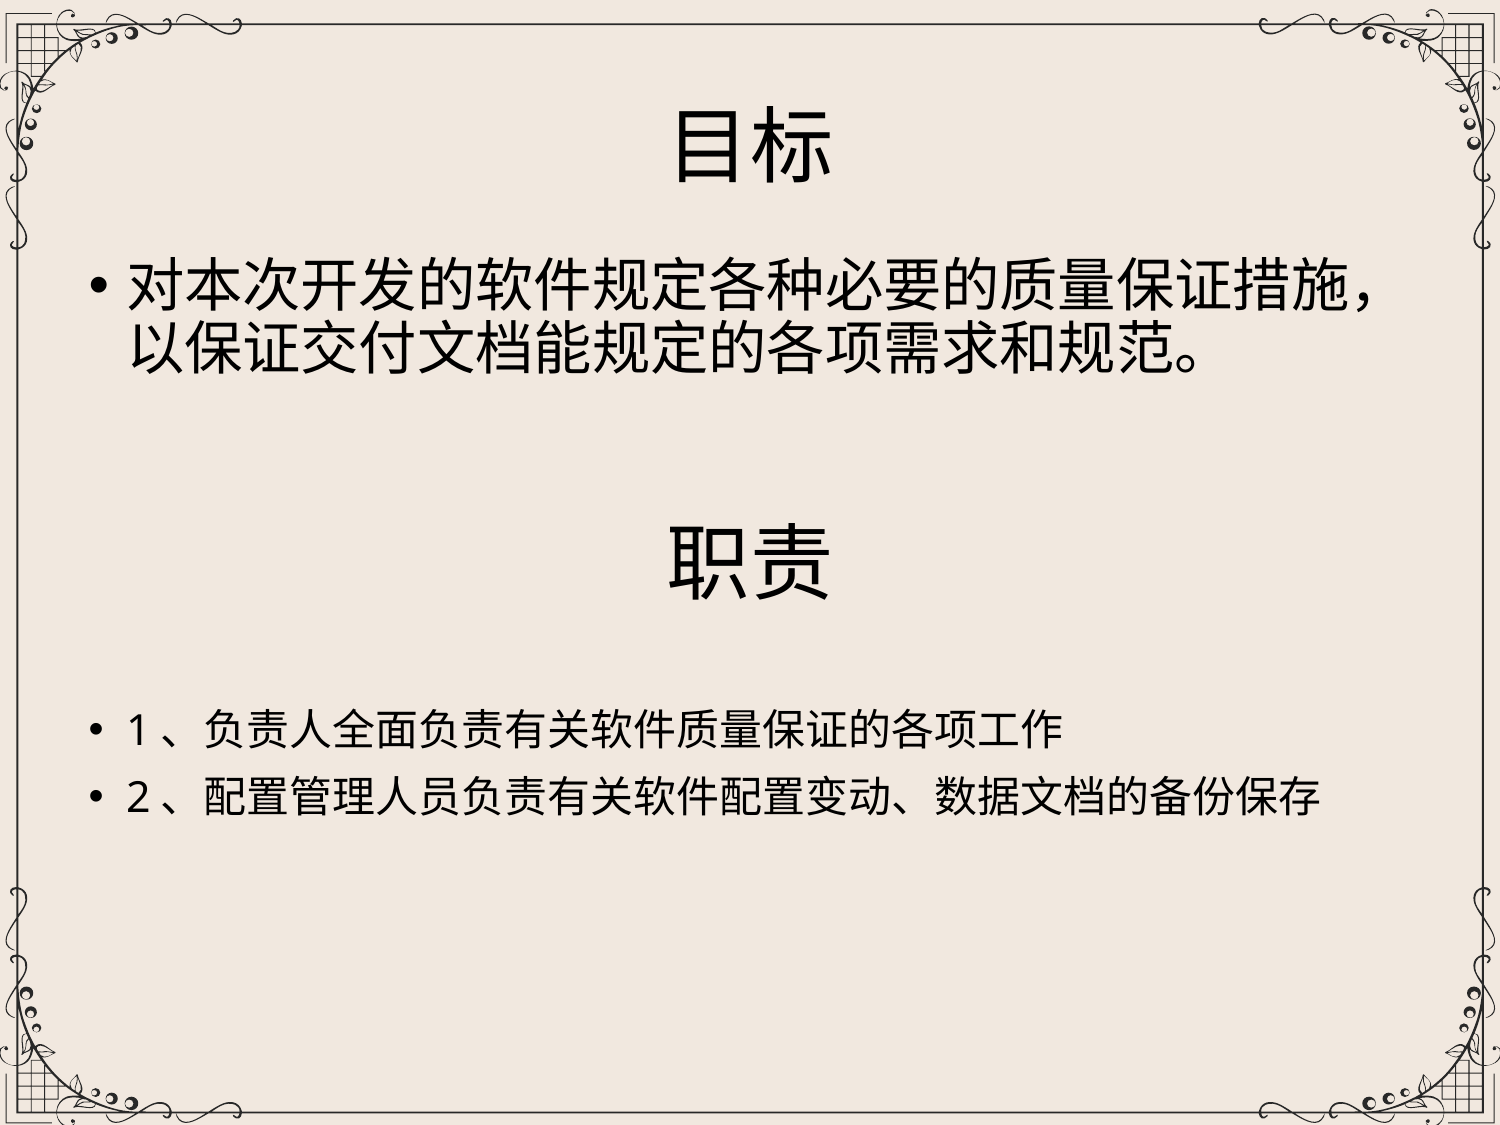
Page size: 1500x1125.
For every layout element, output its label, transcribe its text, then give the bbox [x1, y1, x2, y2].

text_box 职责 [366, 528, 1134, 592]
list 对本次开发的软件规定各种必要的质量保证措施，以保证交付文档能规定的各项需求和规范。 [73, 248, 1427, 410]
text_box 目标 [366, 111, 1134, 175]
text_box 1、负责人全面负责有关软件质量保证的各项工作 2、配置管理人员负责有关软件配置变动、数据文档的备份保存 [73, 700, 1427, 862]
